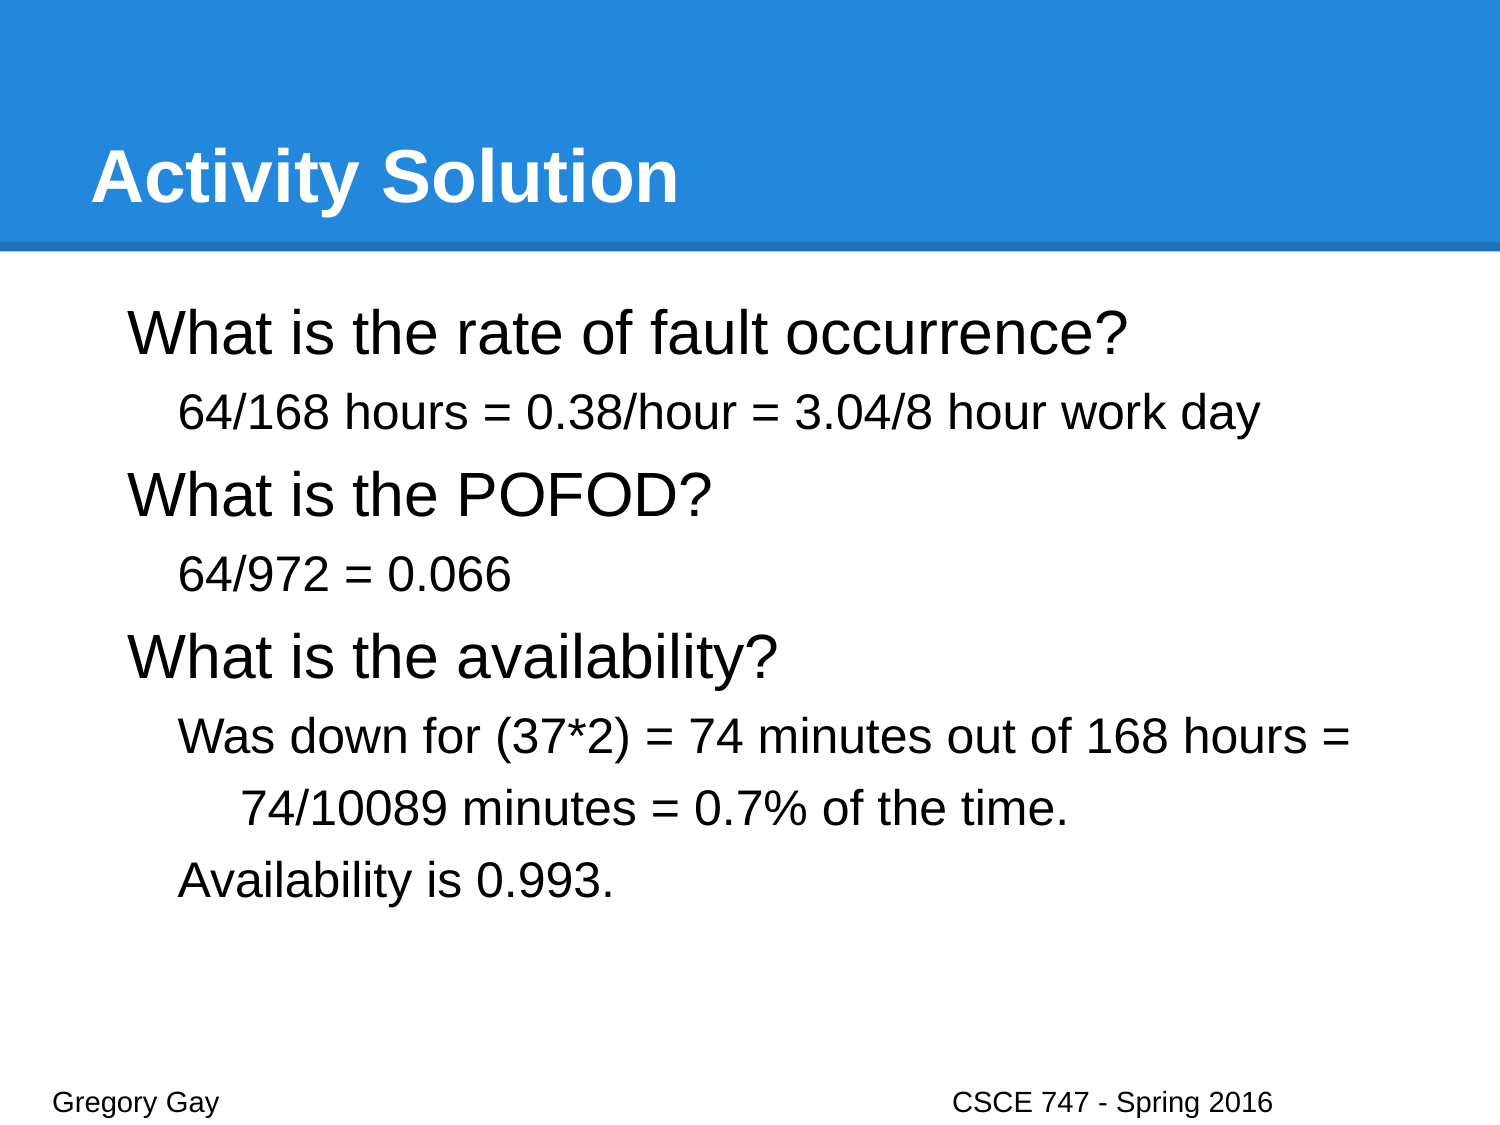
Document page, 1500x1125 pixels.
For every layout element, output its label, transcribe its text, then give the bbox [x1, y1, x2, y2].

text_box Gregory Gay CSCE 747 - Spring 2016 30 [37, 1068, 1463, 1114]
list What is the rate of fault occurrence? 64/168 hours = 0.38/hour = 3.04/8 hour work day What is the POFOD? 64/972 = 0.066 What is the availability? Was down for (37*2) = 74 minutes out of 168 hours = 74/10089 minutes = 0.7% of the time. Availability is 0.993. [75, 262, 1425, 1068]
title Activity Solution [75, 45, 1425, 233]
